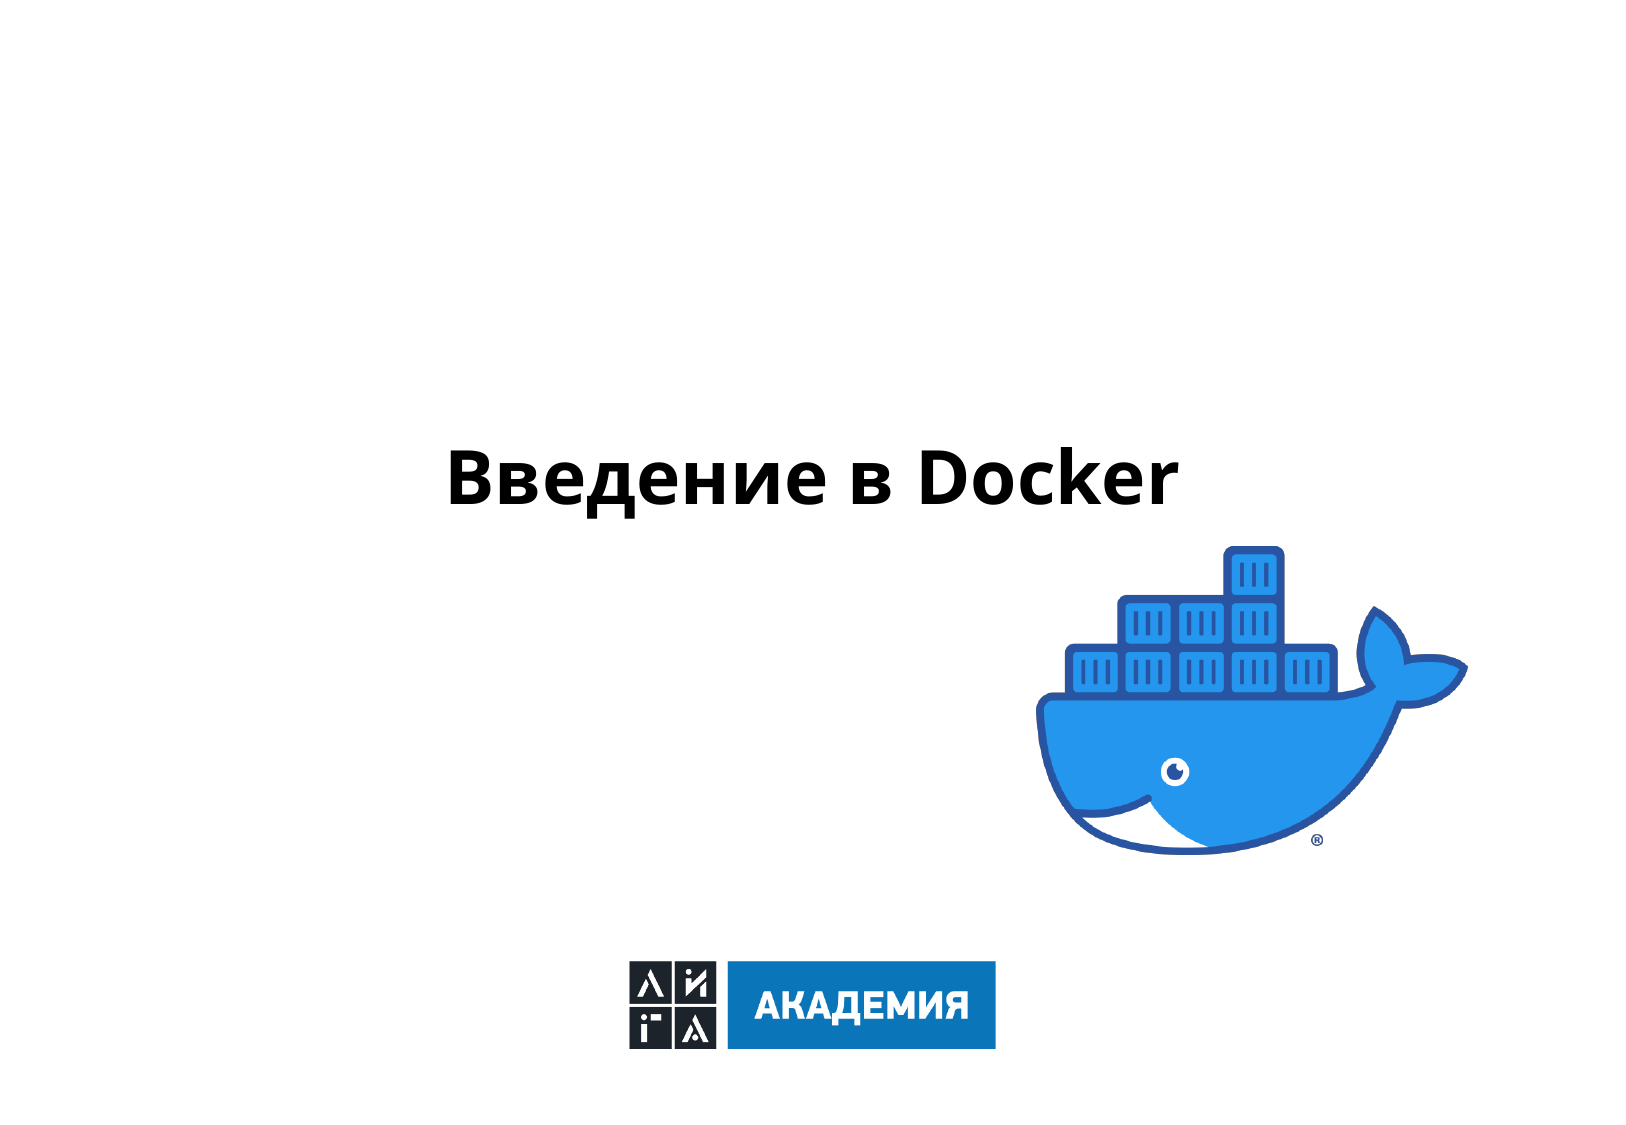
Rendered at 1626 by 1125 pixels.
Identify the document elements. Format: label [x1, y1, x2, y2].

picture [1036, 546, 1468, 856]
picture [628, 961, 997, 1049]
text_box [262, 421, 1363, 617]
